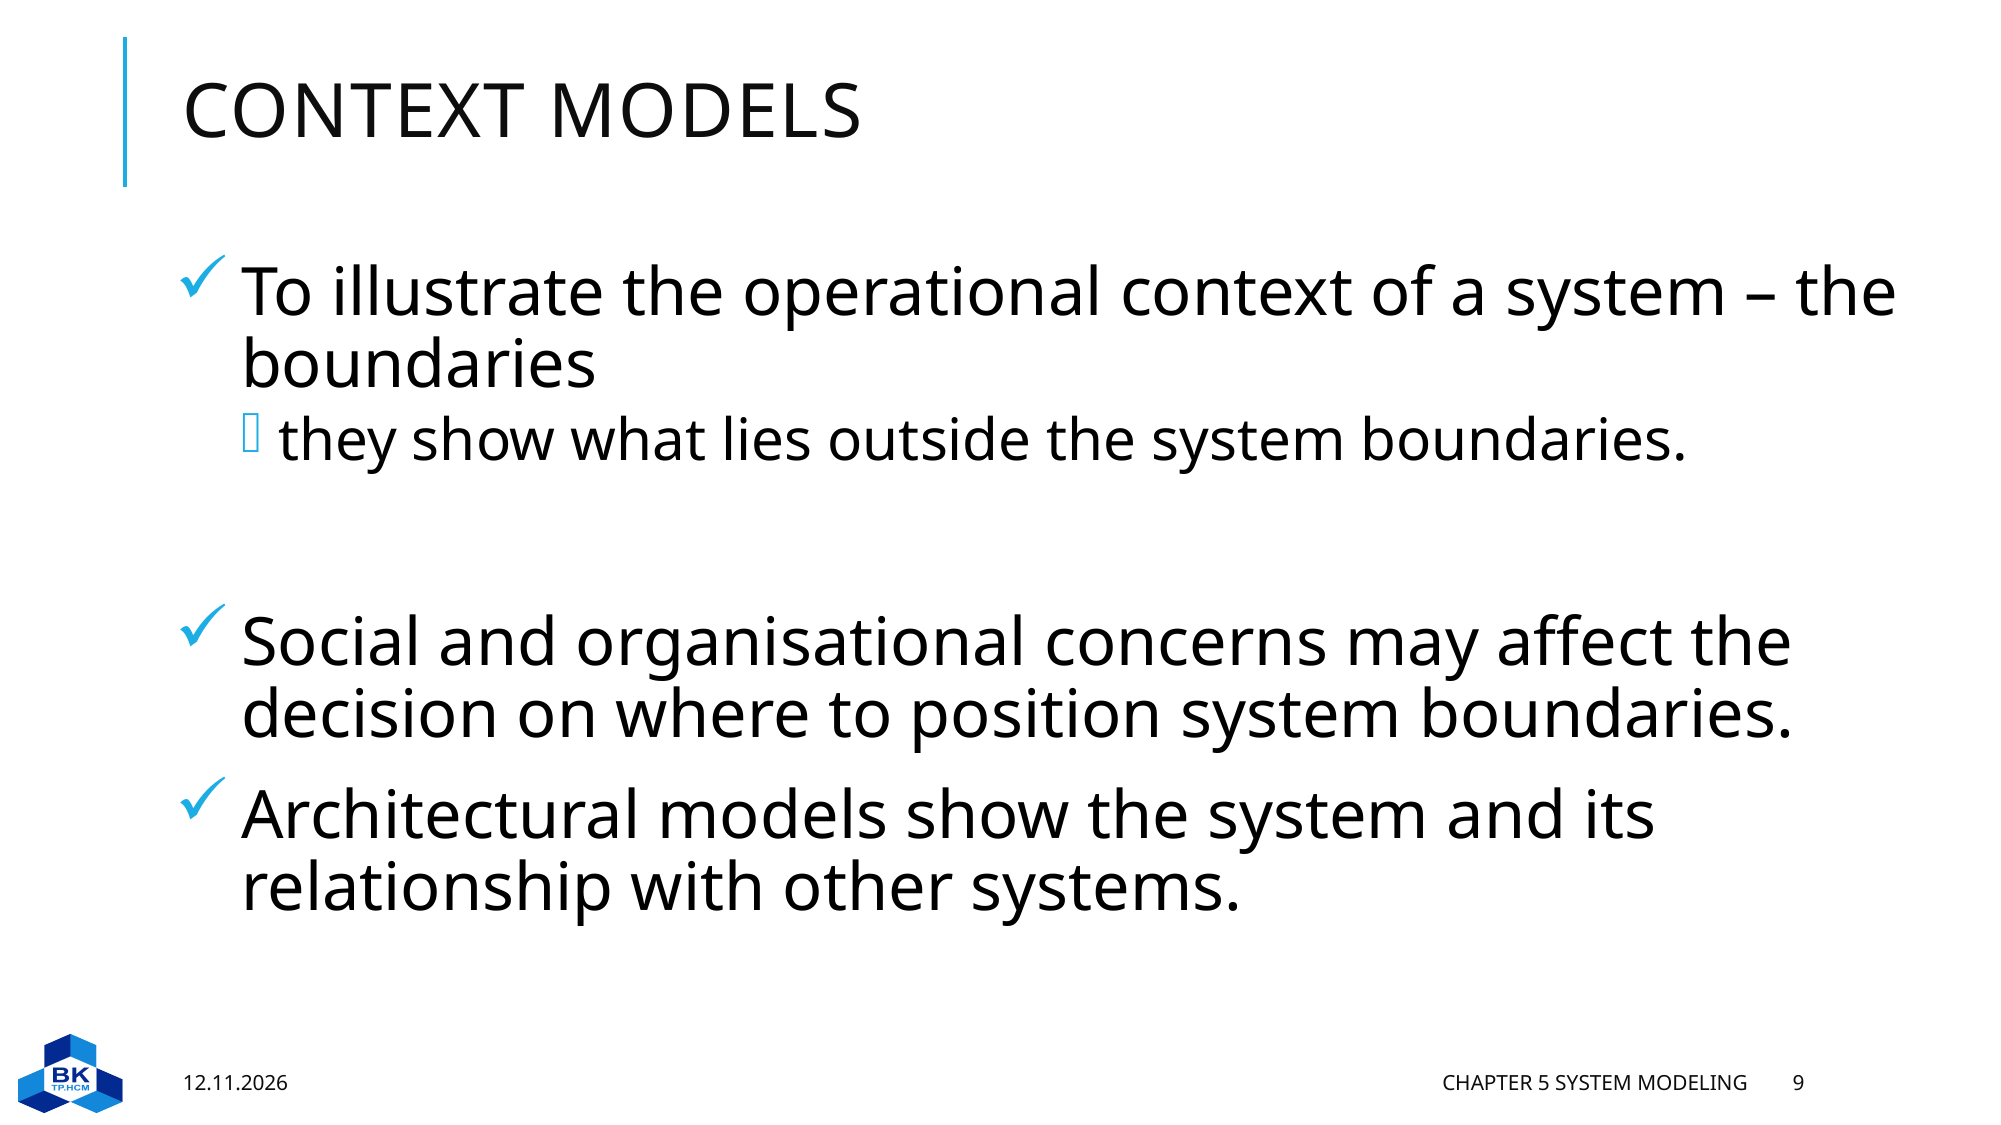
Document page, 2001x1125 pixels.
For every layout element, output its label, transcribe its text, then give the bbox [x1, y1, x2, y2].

list To illustrate the operational context of a system – the boundaries they show what lies outside the system boundaries. Social and organisational concerns may affect the decision on where to position system boundaries. Architectural models show the system and its relationship with other systems. [168, 250, 1938, 1035]
footer Chapter 5 System modeling [794, 1061, 1763, 1107]
title Context models [168, 15, 1938, 216]
picture [0, 1027, 143, 1125]
slide_number 9 [1777, 1061, 1938, 1107]
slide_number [168, 1061, 522, 1107]
